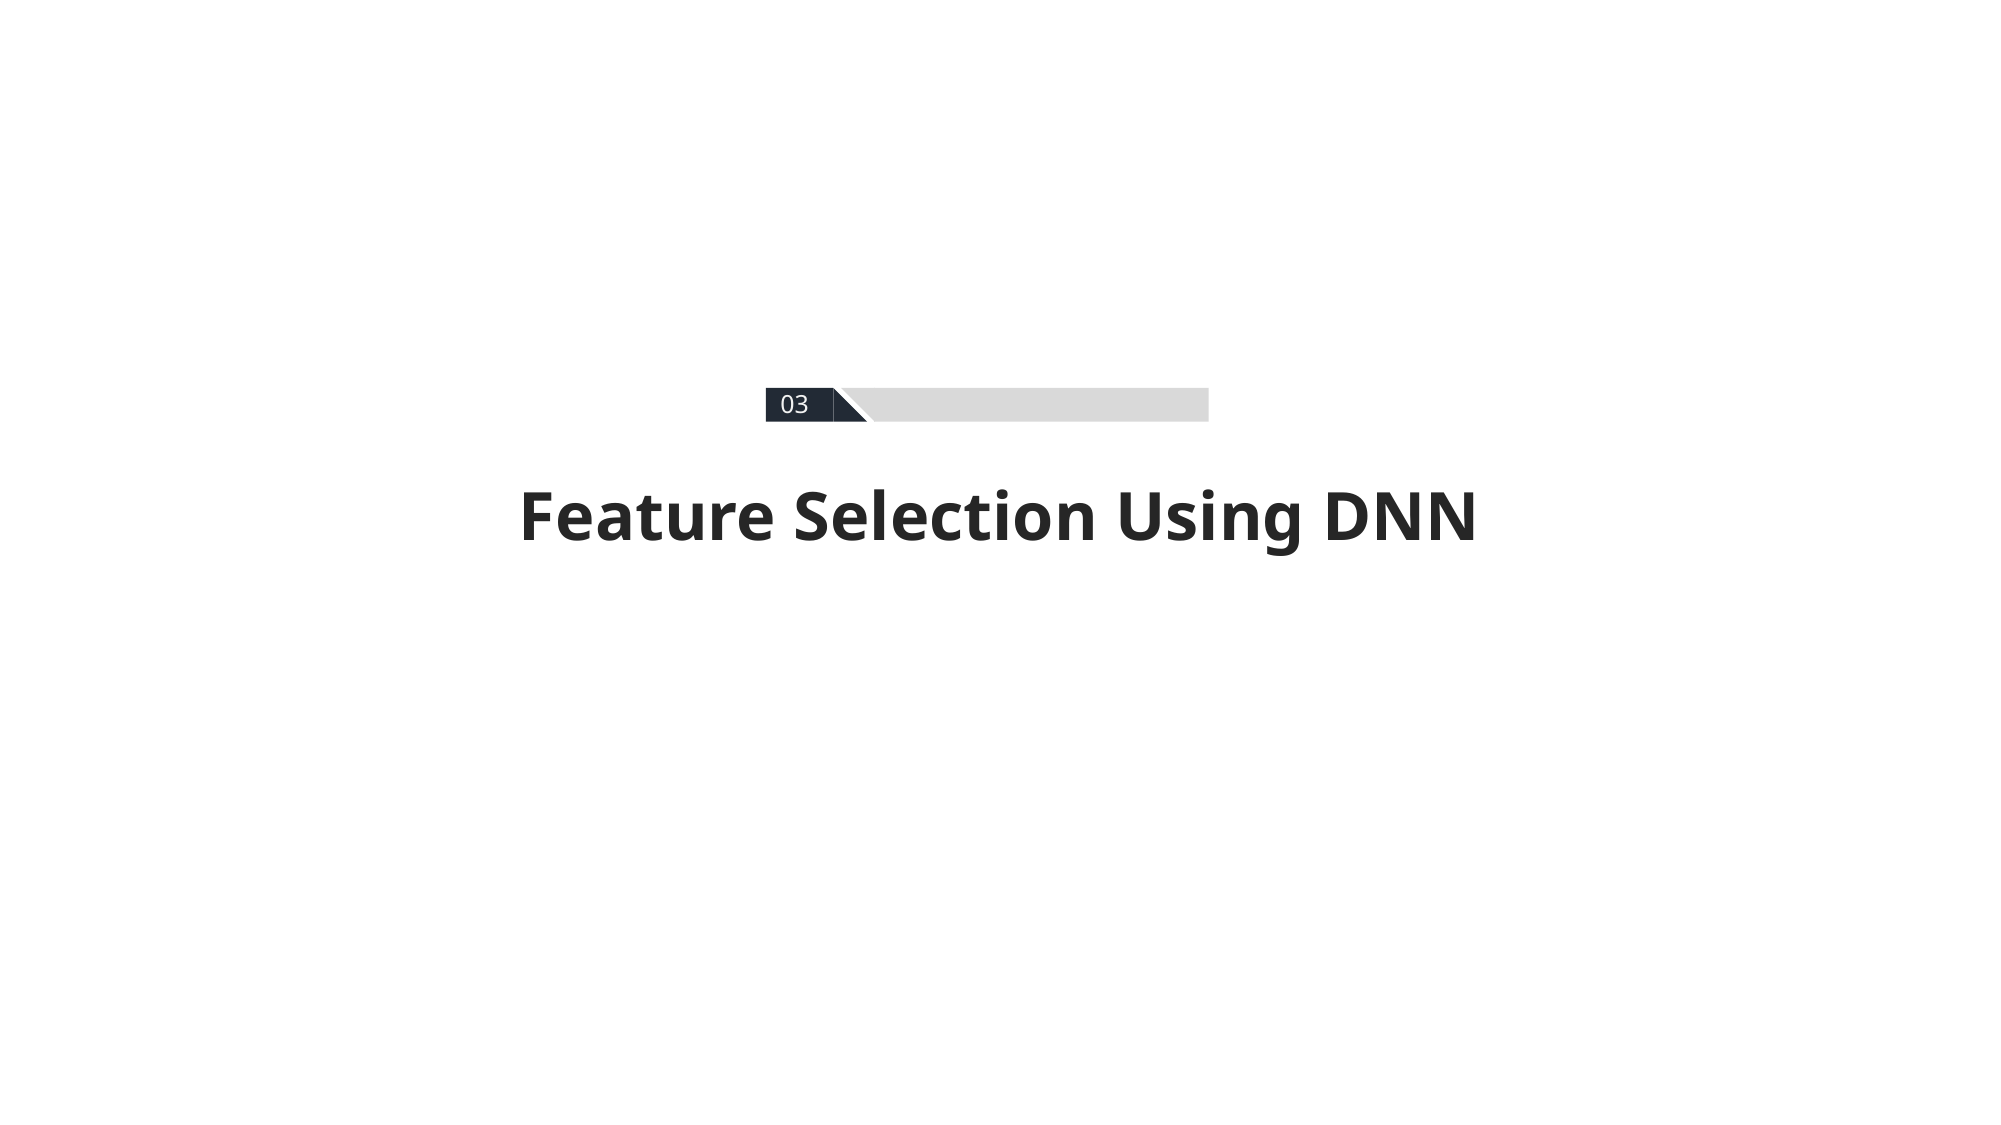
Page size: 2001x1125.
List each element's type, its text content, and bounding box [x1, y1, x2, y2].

text_box Feature Selection Using DNN [294, 466, 1706, 562]
text_box 03 [765, 381, 970, 426]
text_box [970, 387, 1210, 423]
